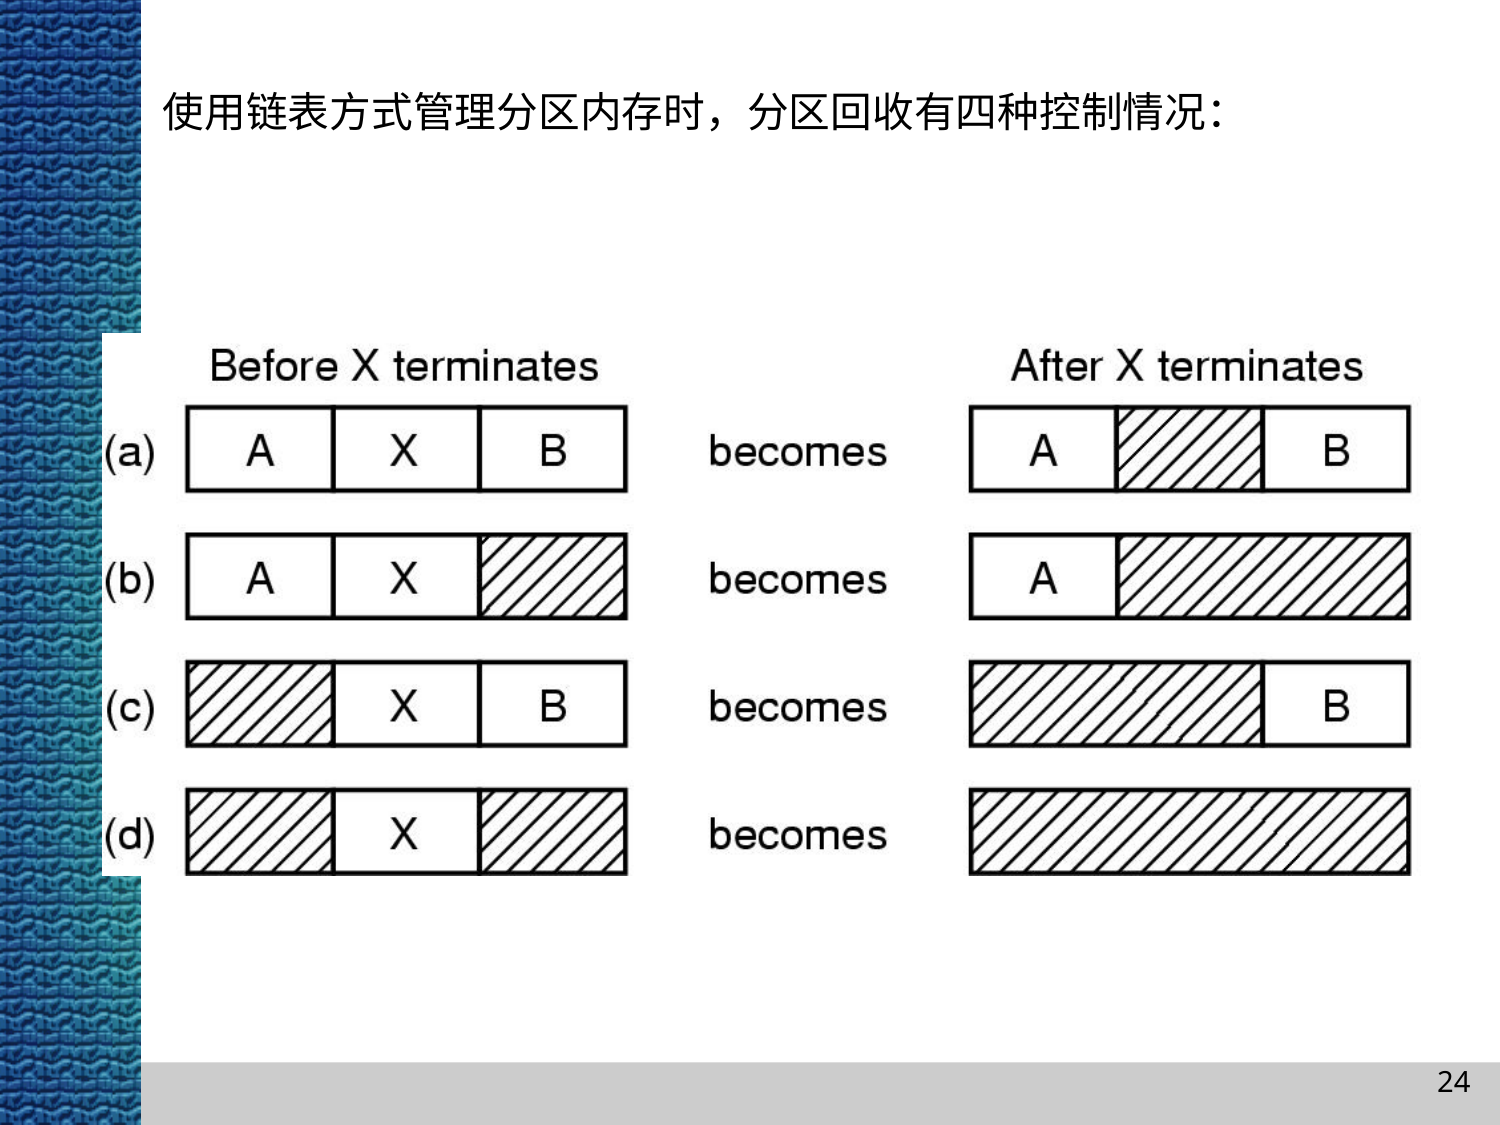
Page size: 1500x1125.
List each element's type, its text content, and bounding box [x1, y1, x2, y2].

text_box 使用链表方式管理分区内存时，分区回收有四种控制情况： [147, 78, 1341, 143]
text_box 24 [1334, 1056, 1486, 1123]
picture [0, 0, 1421, 1125]
